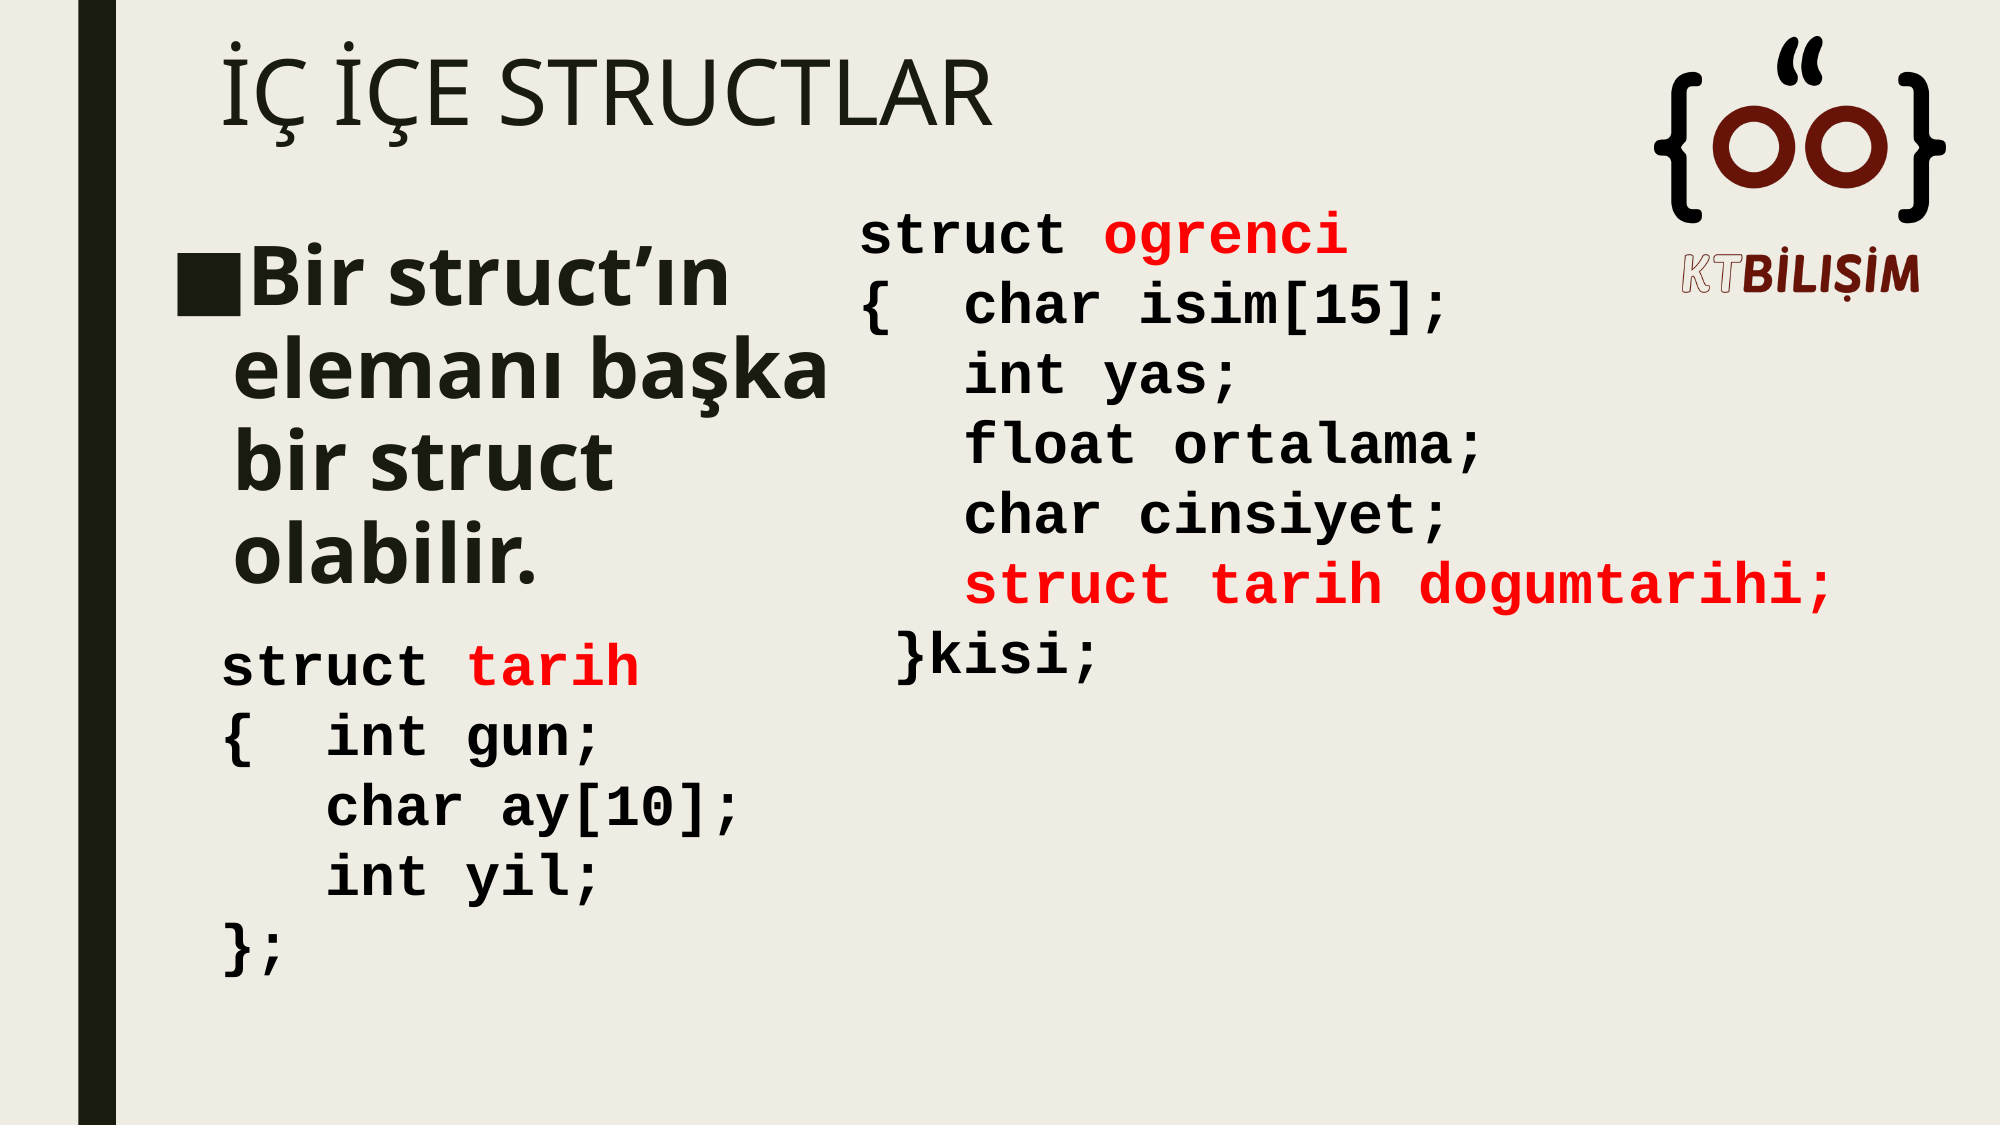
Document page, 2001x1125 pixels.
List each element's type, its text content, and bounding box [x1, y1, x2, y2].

list Bir struct’ın elemanı başka bir struct olabilir. [155, 223, 844, 612]
title İÇ İÇE STRUCTLAR [205, 39, 1654, 218]
text_box struct tarih { int gun; char ay[10]; int yil; }; [205, 620, 866, 985]
picture [1654, 36, 1946, 306]
text_box struct ogrenci { char isim[15]; int yas; float ortalama; char cinsiyet; struct tarih dogumtarihi; }kisi; [844, 188, 1938, 693]
